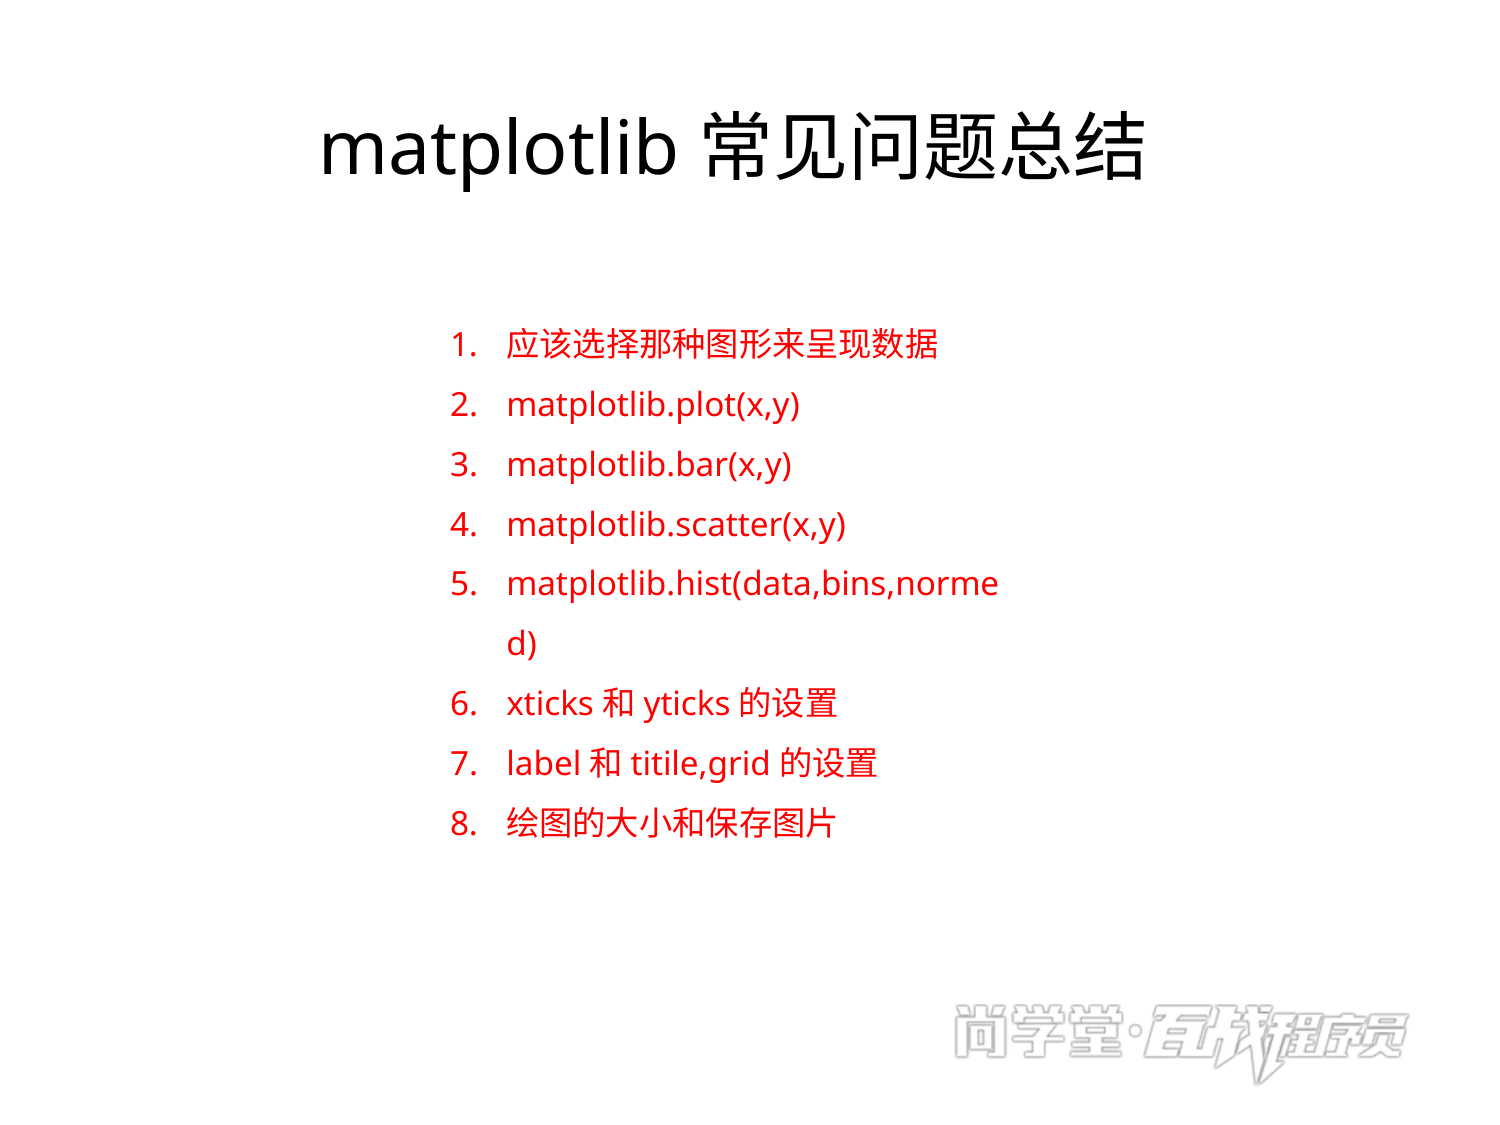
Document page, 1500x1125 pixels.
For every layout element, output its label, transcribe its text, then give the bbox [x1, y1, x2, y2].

text_box 应该选择那种图形来呈现数据 matplotlib.plot(x,y) matplotlib.bar(x,y) matplotlib.scatter(x,y) matplotlib.hist(data,bins,normed) xticks和yticks的设置 label和titile,grid的设置 绘图的大小和保存图片 [435, 295, 1031, 850]
picture [954, 1004, 1410, 1088]
title matplotlib常见问题总结 [145, 93, 1321, 198]
